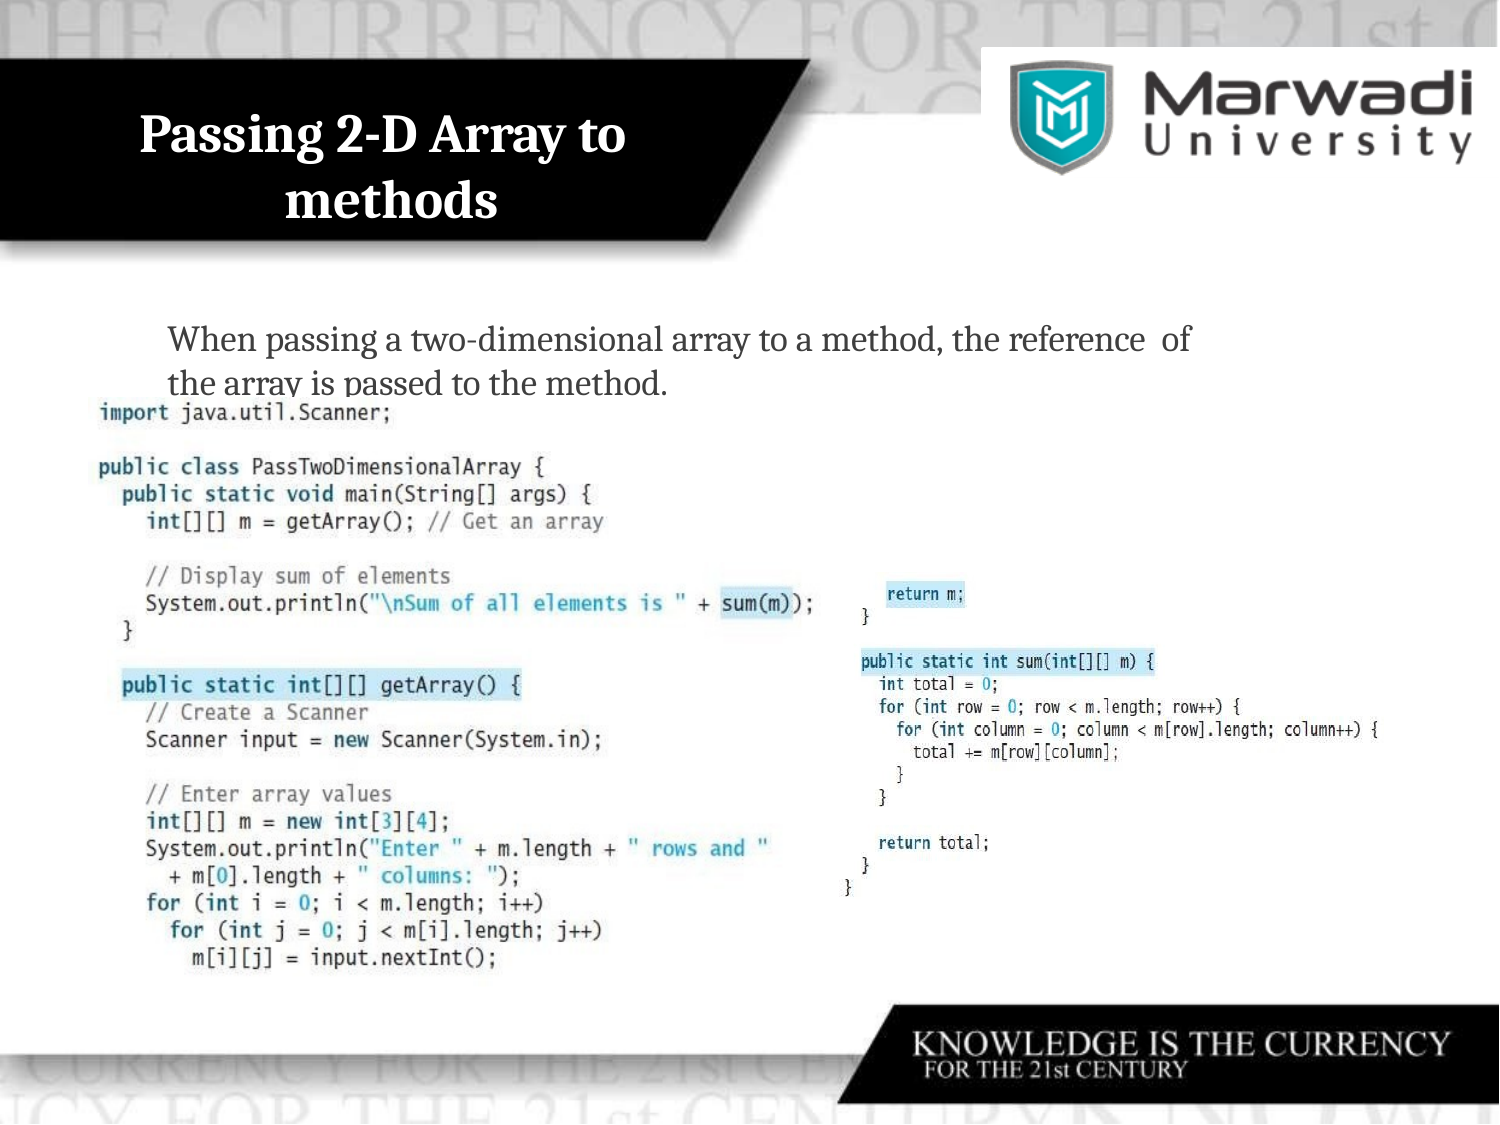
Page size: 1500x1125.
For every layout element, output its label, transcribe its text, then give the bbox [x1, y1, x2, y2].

picture [0, 0, 1500, 1124]
text_box Passing 2-D Array to methods [137, 96, 653, 230]
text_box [87, 396, 1384, 987]
text_box When passing a two-dimensional array to a method, the reference of the array is passed to the method. [165, 312, 1196, 395]
